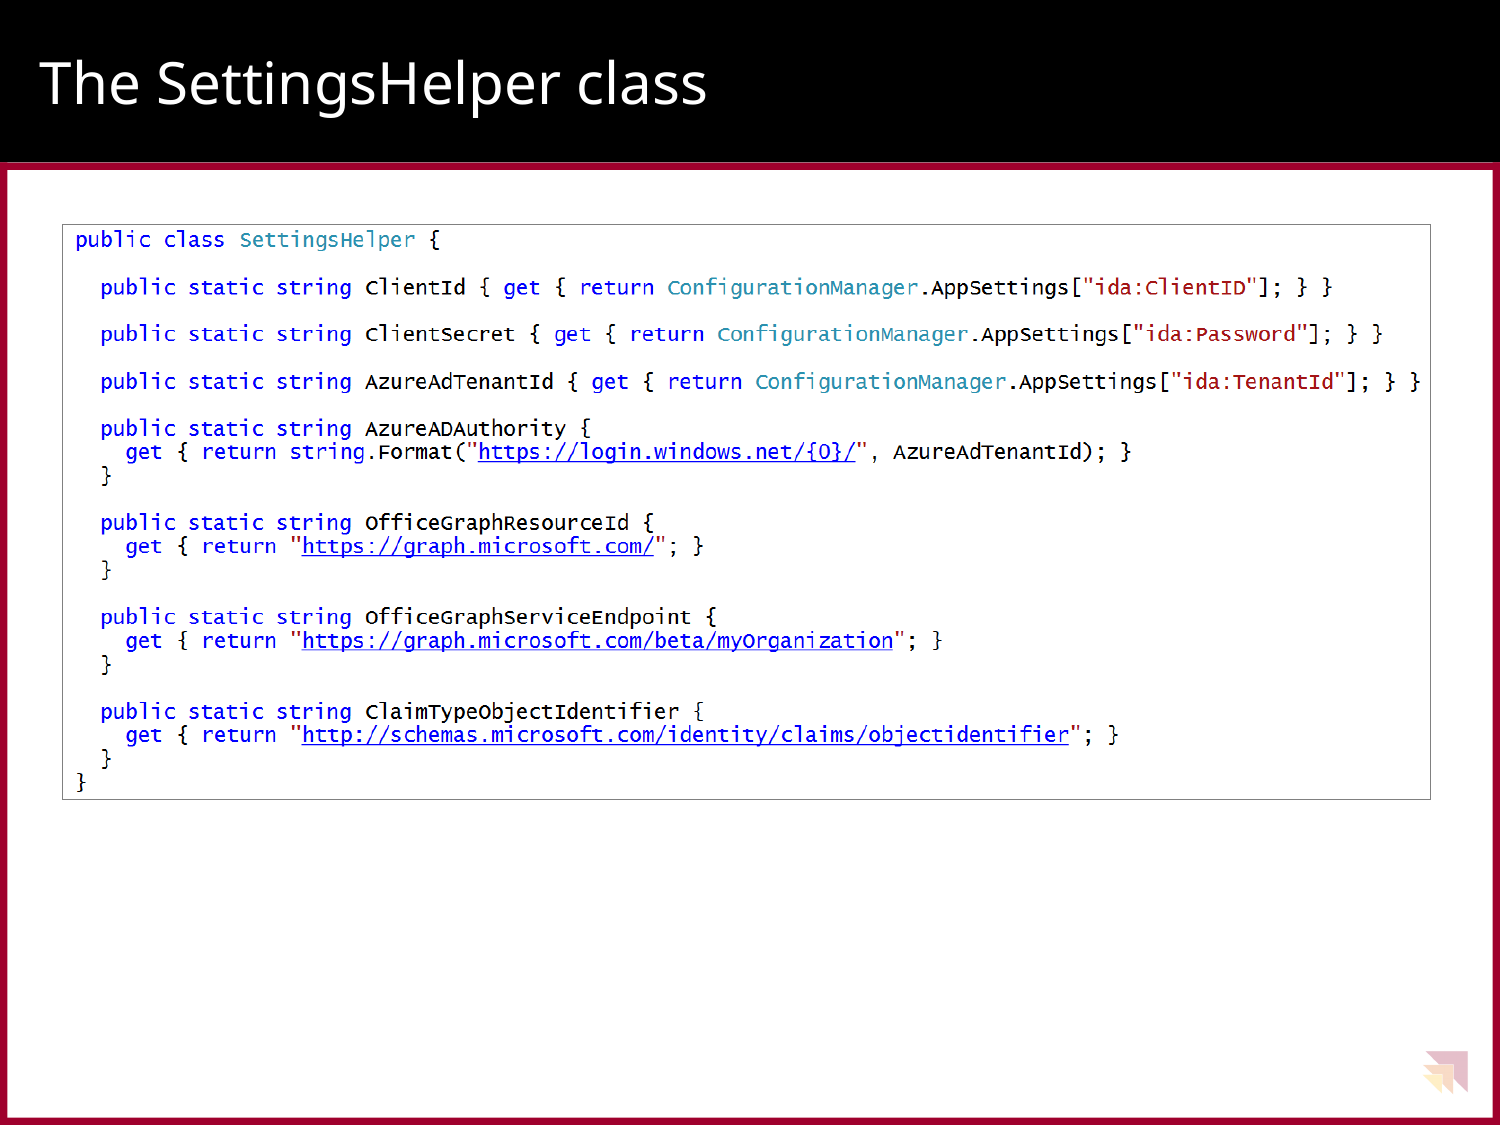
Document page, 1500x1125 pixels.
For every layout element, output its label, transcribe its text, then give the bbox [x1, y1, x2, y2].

title The SettingsHelper class [24, 12, 1438, 150]
picture [62, 224, 1431, 801]
